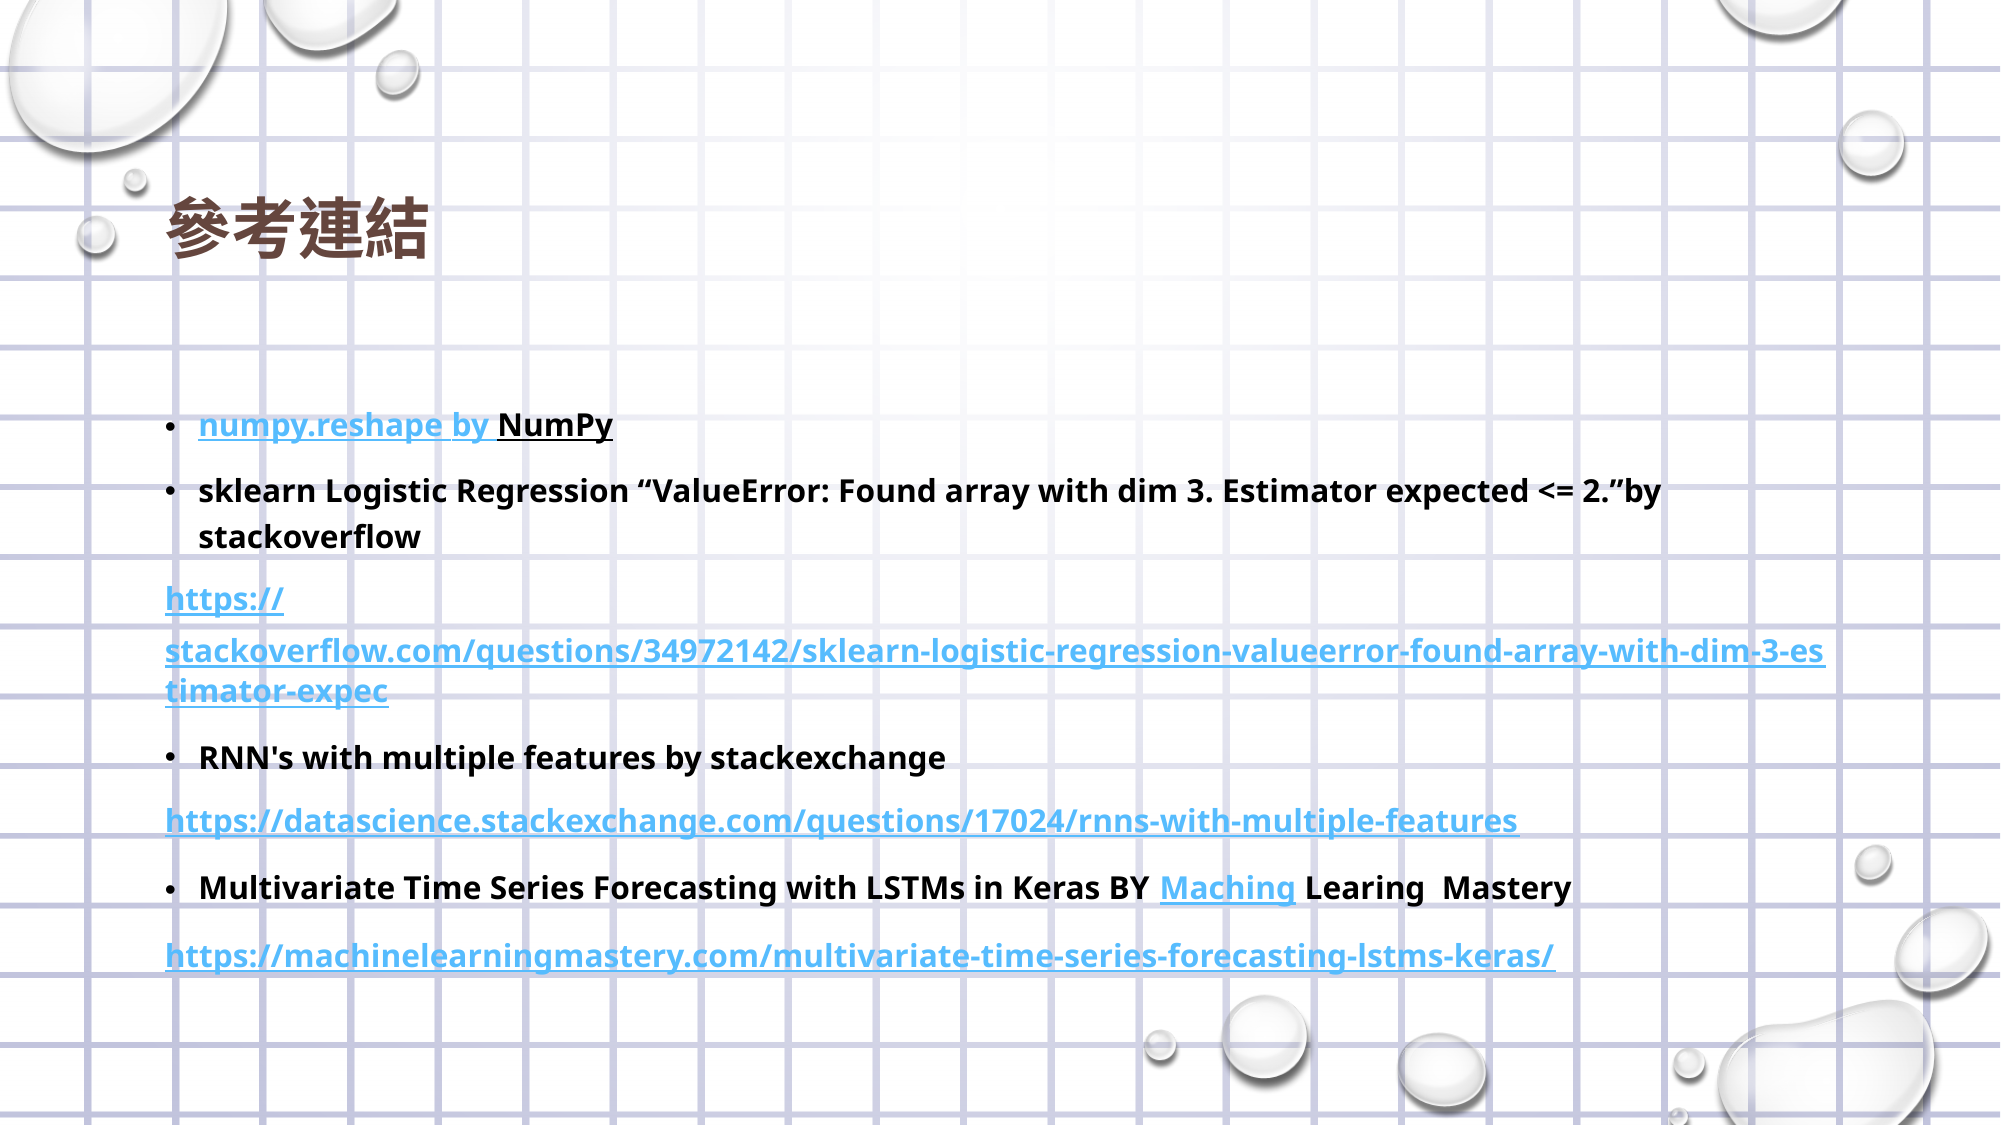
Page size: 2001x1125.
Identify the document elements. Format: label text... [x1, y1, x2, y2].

picture [0, 0, 2001, 1125]
title 參考連結 [149, 101, 1851, 364]
list numpy.reshape by NumPy sklearn Logistic Regression “ValueError: Found array with dim 3. Estimator expected <= 2.”by stackoverflow https://stackoverflow.com/questions/34972142/sklearn-logistic-regression-valueerror-found-array-with-dim-3-estimator-expec RNN's with multiple features by stackexchange https://datascience.stackexchange.com/questions/17024/rnns-with-multiple-features Multivariate Time Series Forecasting with LSTMs in Keras BY Maching Learing Mastery https://machinelearningmastery.com/multivariate-time-series-forecasting-lstms-keras/ [149, 388, 1850, 950]
